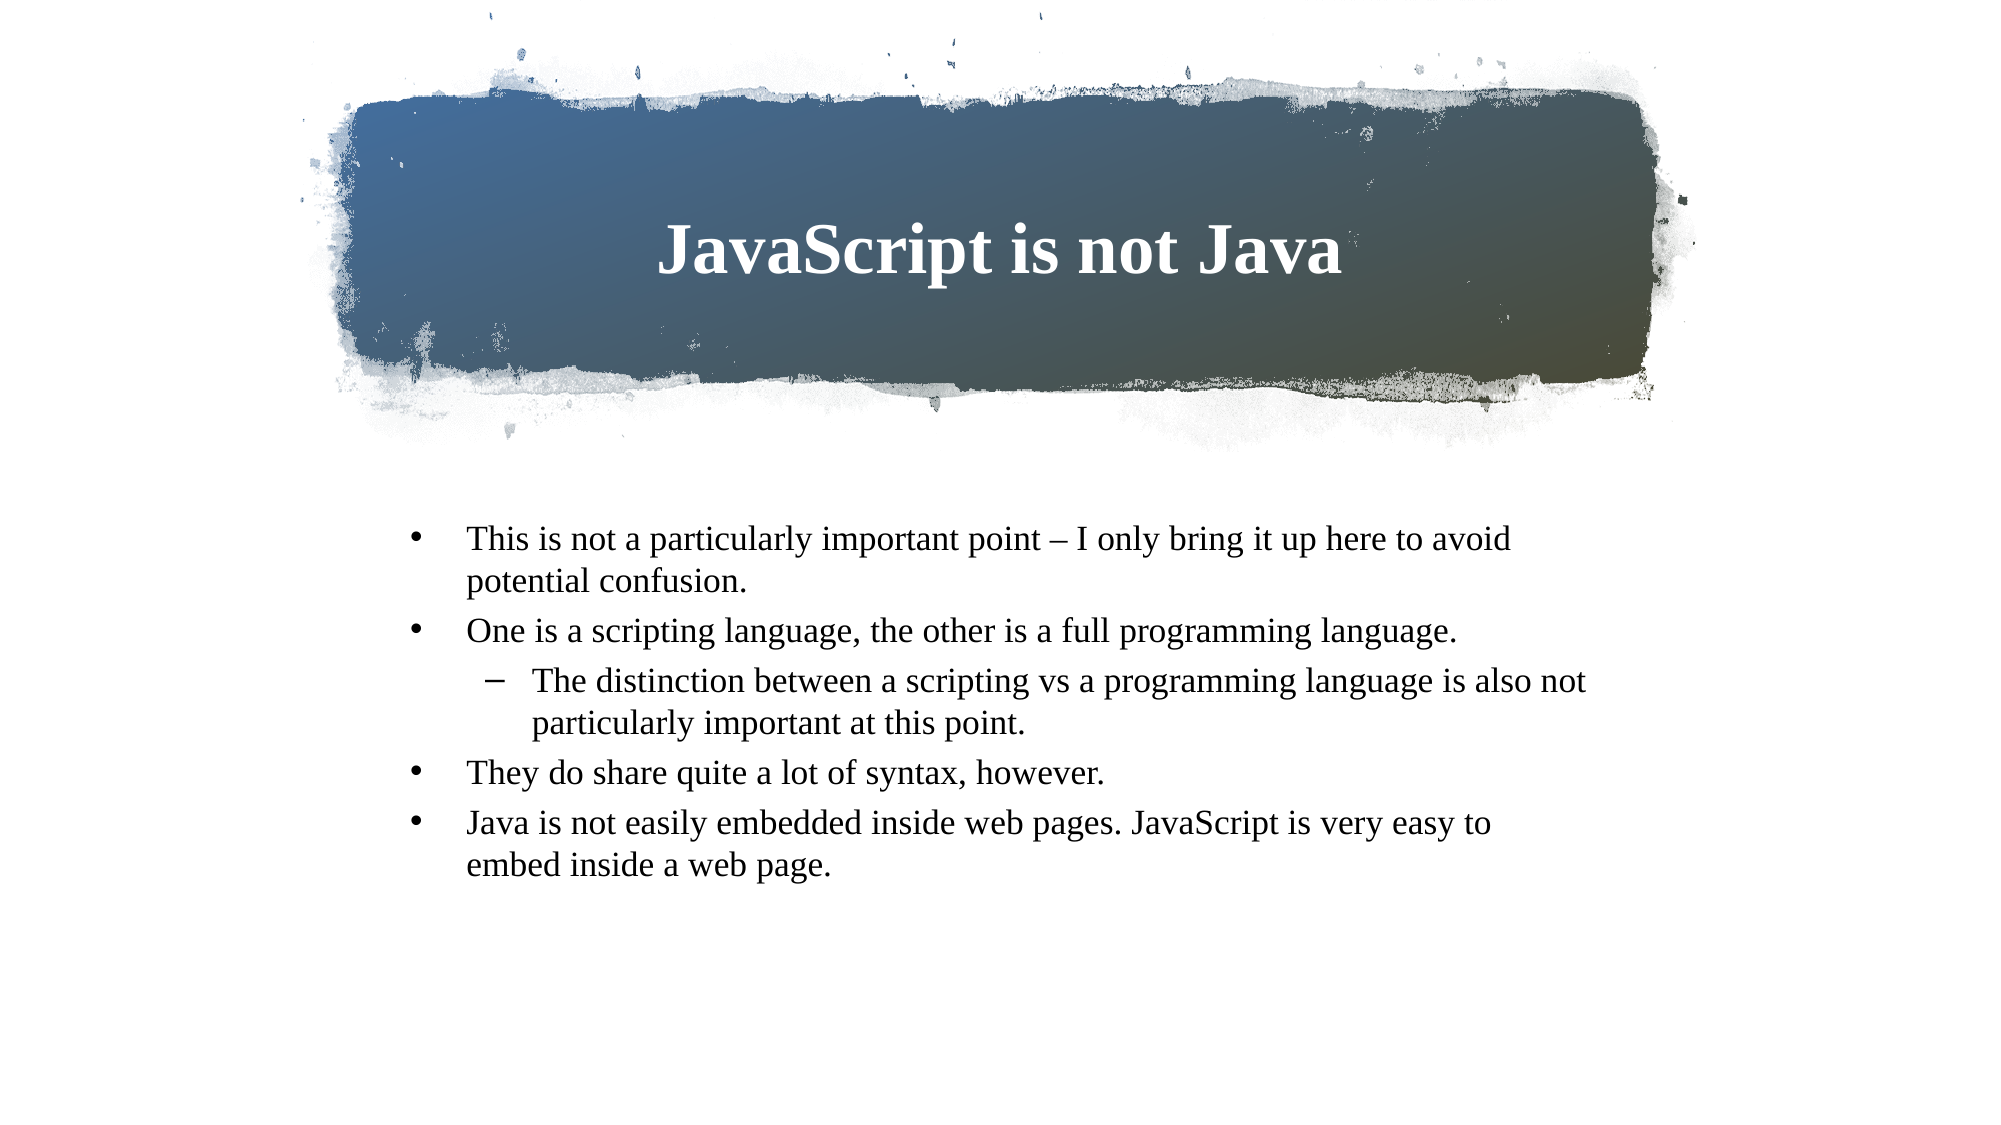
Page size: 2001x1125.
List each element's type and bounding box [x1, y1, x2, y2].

picture [249, 0, 1751, 1125]
